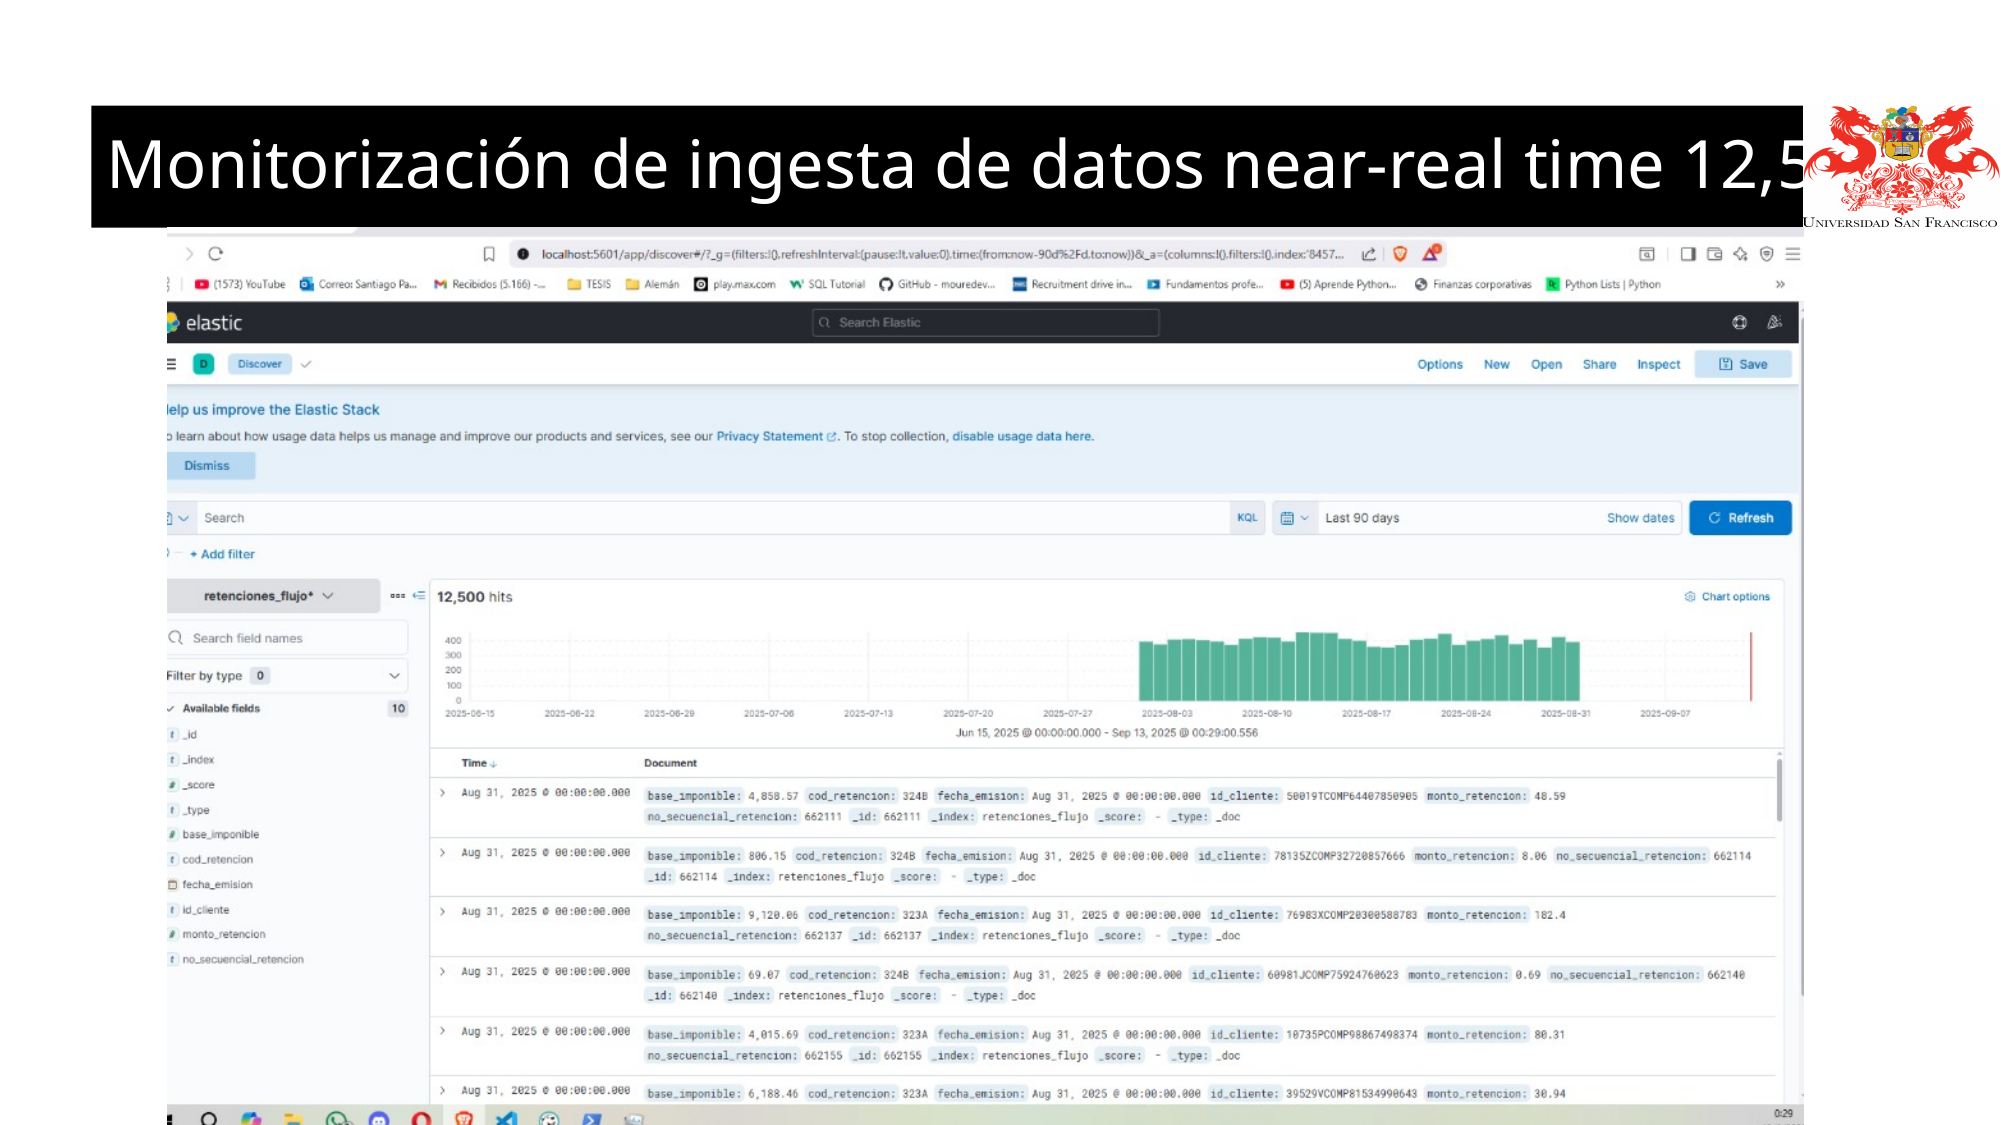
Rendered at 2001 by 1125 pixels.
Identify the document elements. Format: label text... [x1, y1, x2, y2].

picture [166, 104, 2000, 1125]
title Monitorización de ingesta de datos near-real time 12,5k [91, 105, 1803, 228]
